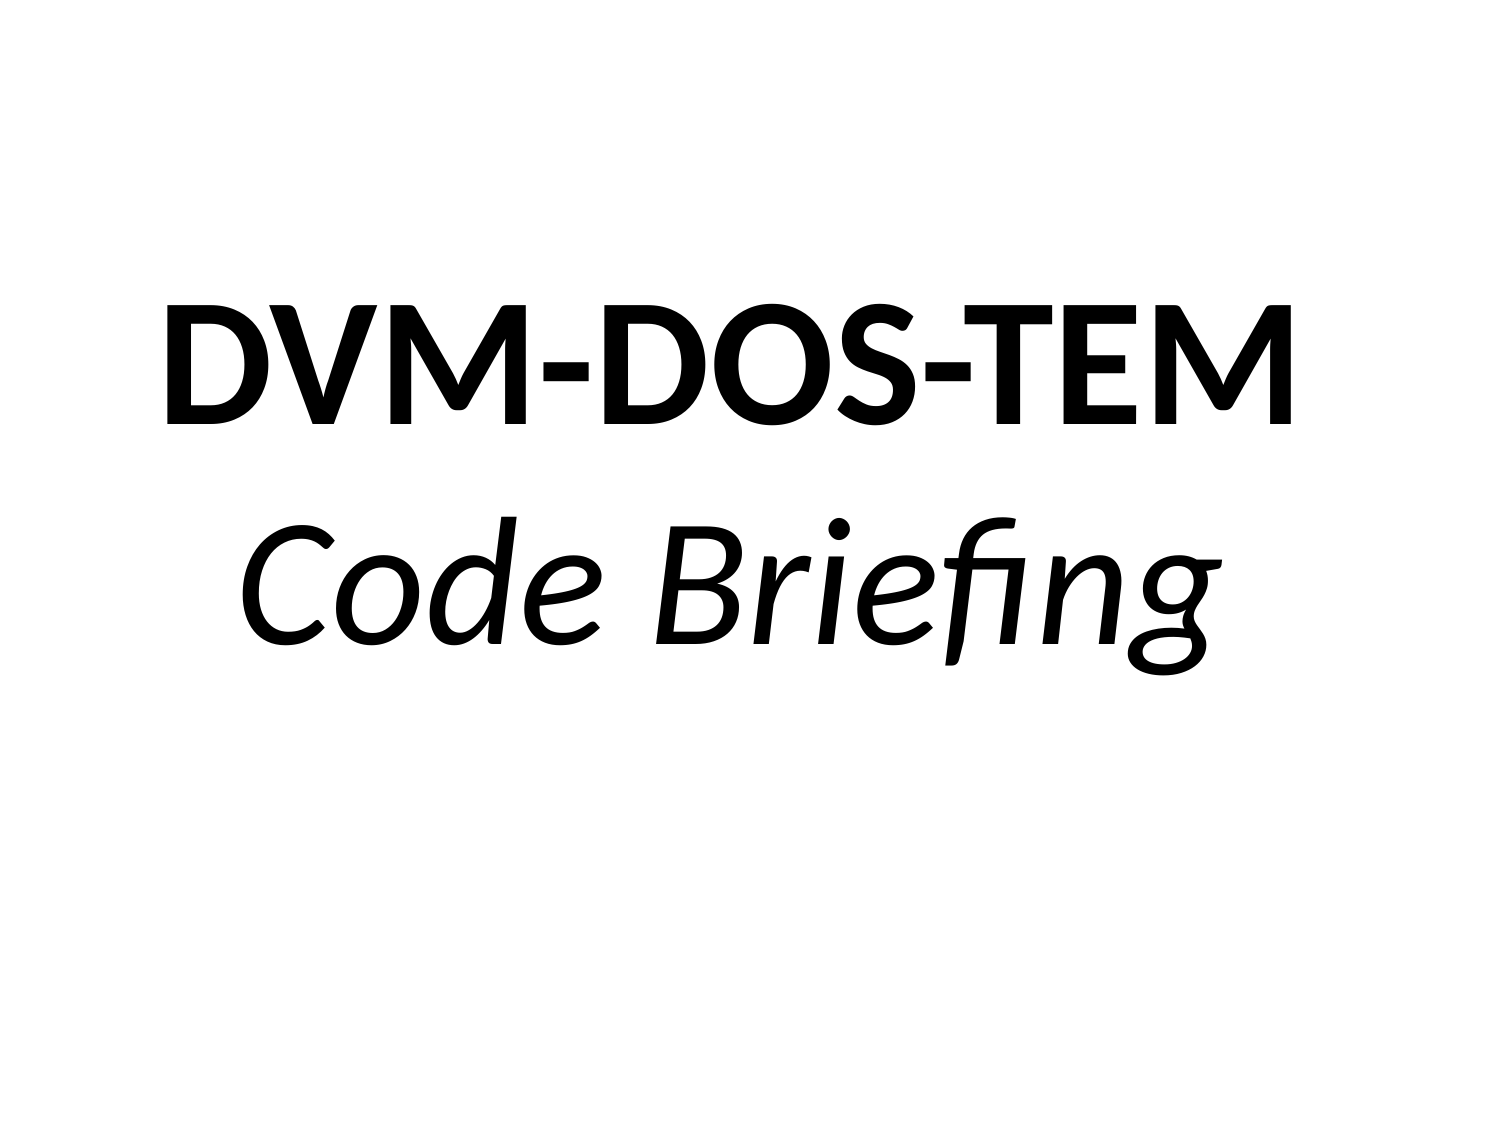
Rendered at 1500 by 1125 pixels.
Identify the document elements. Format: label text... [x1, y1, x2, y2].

text_box DVM-DOS-TEM Code Briefing [55, 233, 1406, 710]
